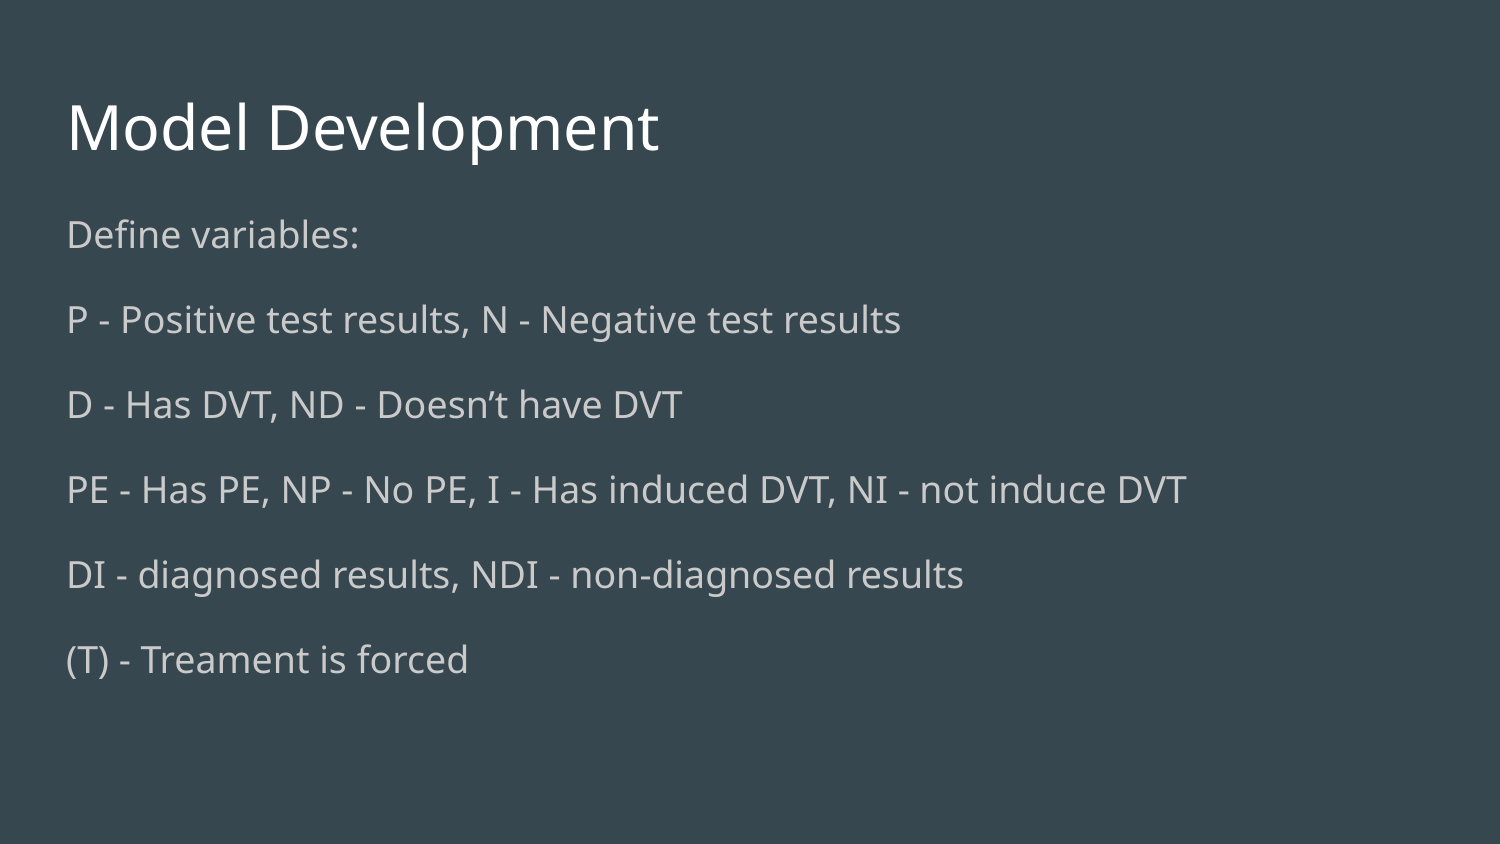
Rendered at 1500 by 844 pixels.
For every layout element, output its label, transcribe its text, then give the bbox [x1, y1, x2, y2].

list Define variables: P - Positive test results, N - Negative test results D - Has DVT, ND - Doesn’t have DVT PE - Has PE, NP - No PE, I - Has induced DVT, NI - not induce DVT DI - diagnosed results, NDI - non-diagnosed results (T) - Treament is forced [51, 189, 1449, 750]
title Model Development [51, 72, 1449, 167]
